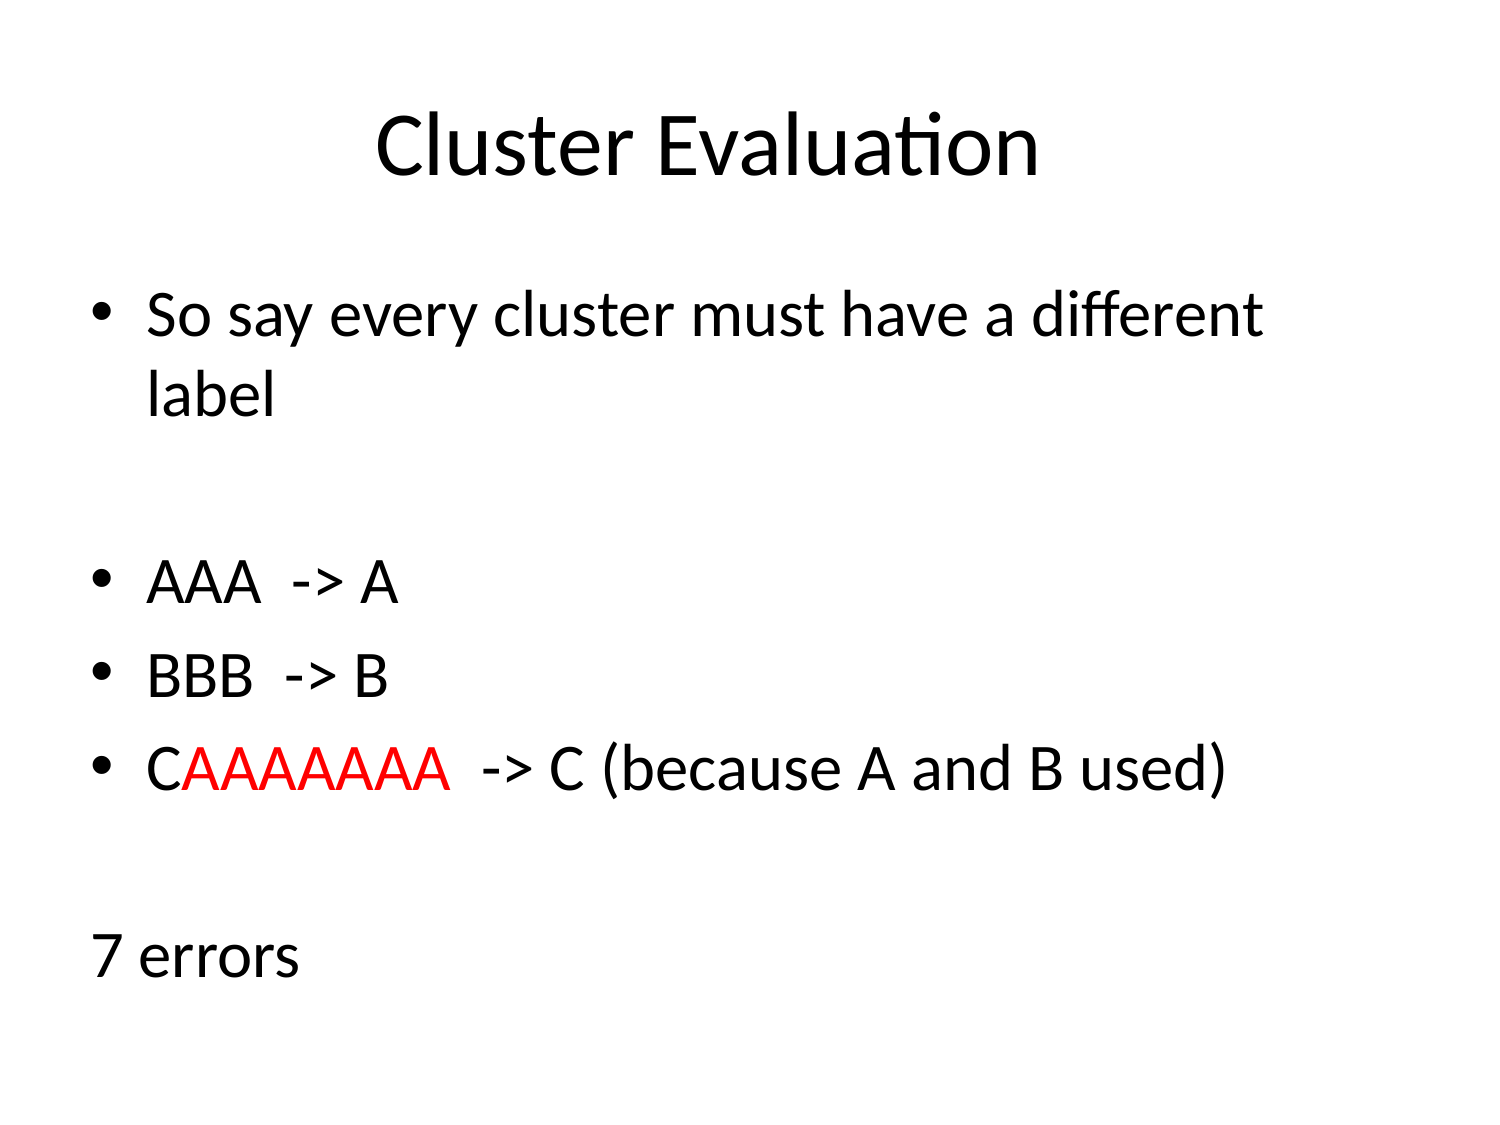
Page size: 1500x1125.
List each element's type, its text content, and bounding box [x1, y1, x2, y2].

list So say every cluster must have a different label AAA -> A BBB -> B CAAAAAAA -> C (because A and B used) 7 errors [75, 262, 1425, 1005]
title Cluster Evaluation [75, 45, 1425, 233]
